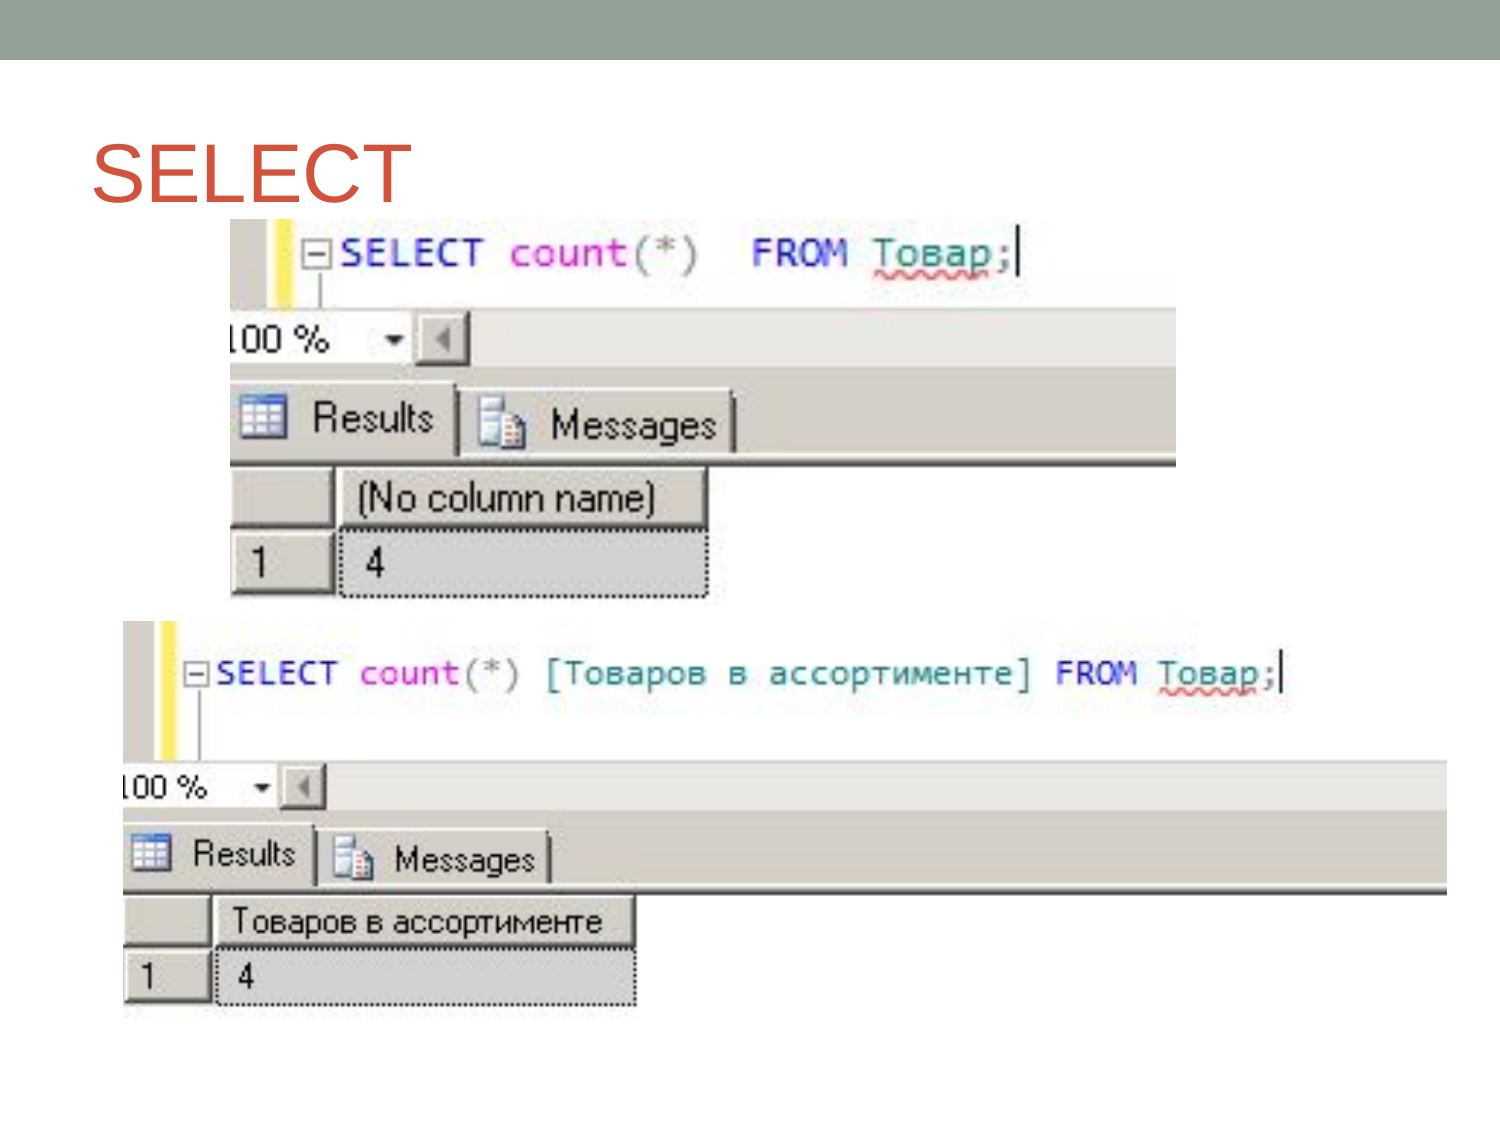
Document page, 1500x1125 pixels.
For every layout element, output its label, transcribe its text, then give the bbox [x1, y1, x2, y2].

picture [123, 219, 1448, 1055]
title SELECT [75, 87, 1425, 250]
